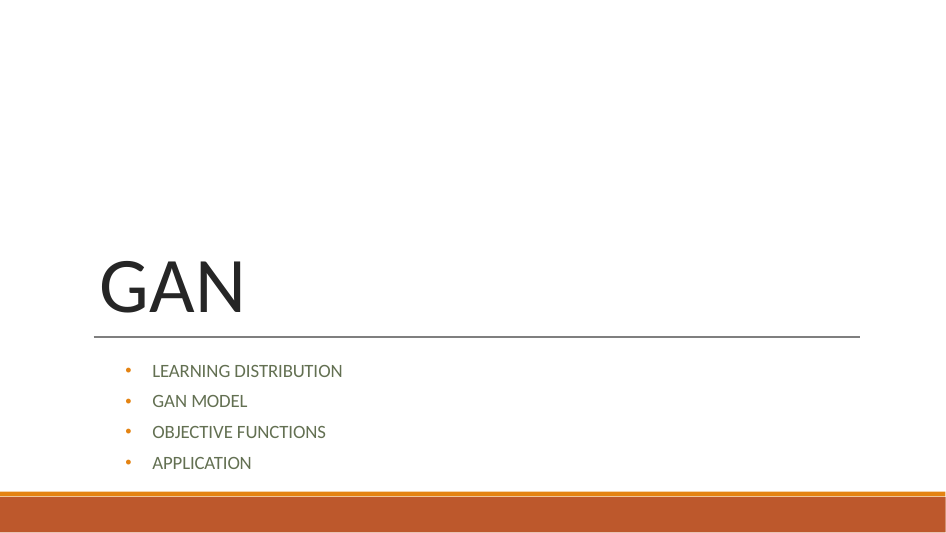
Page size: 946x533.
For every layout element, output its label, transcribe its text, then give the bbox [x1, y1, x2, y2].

title GAN [85, 58, 866, 336]
subtitle LEARNING DISTRIBUTION GAN MODEL OBJECTIVE FUNCTIONS APPLICATION [110, 353, 820, 483]
